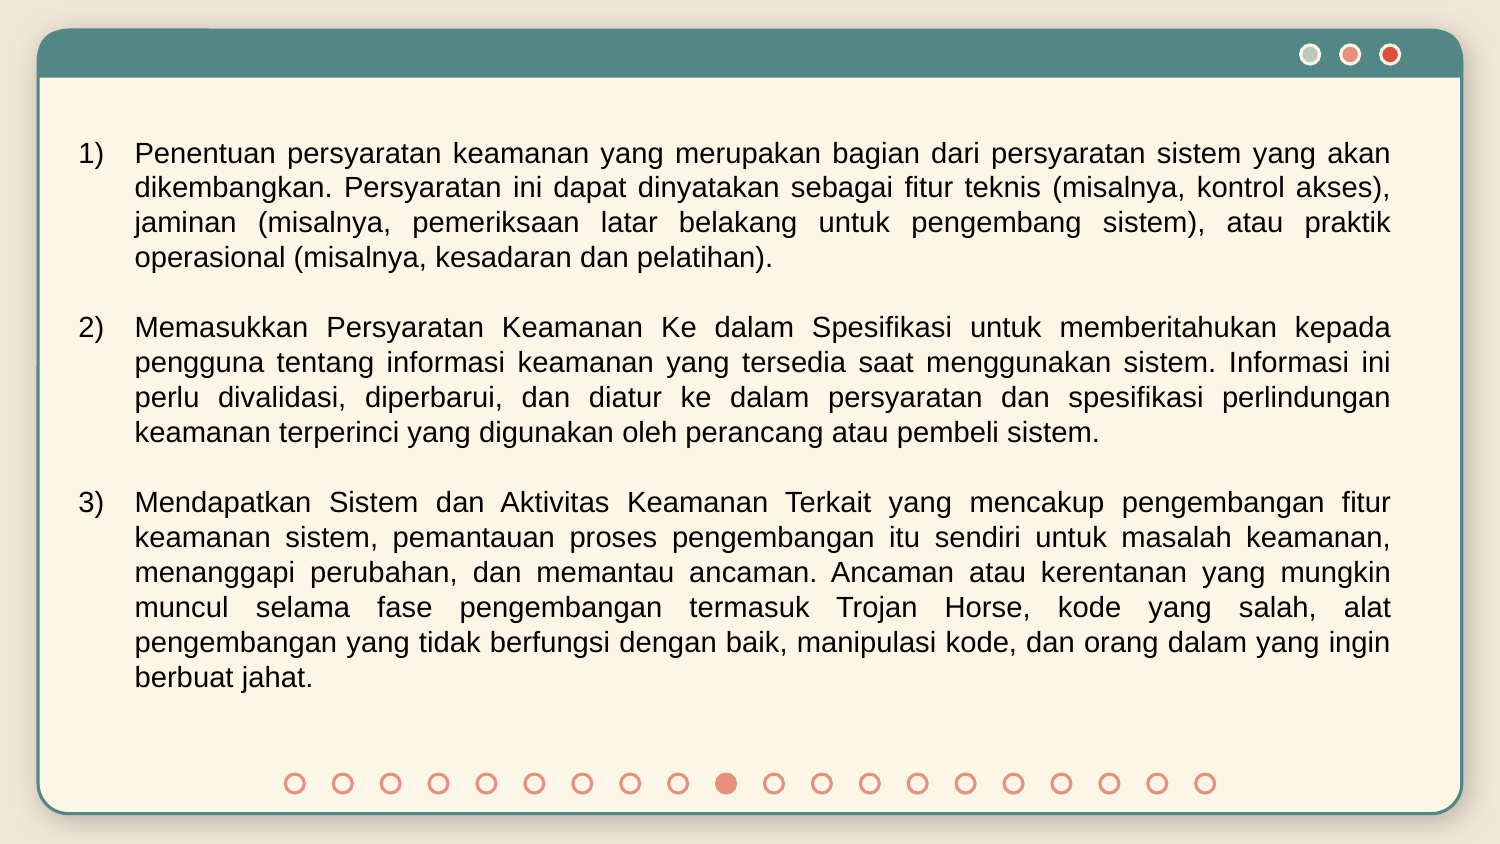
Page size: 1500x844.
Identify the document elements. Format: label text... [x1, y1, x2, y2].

text_box Penentuan persyaratan keamanan yang merupakan bagian dari persyaratan sistem yang akan dikembangkan. Persyaratan ini dapat dinyatakan sebagai fitur teknis (misalnya, kontrol akses), jaminan (misalnya, pemeriksaan latar belakang untuk pengembang sistem), atau praktik operasional (misalnya, kesadaran dan pelatihan). Memasukkan Persyaratan Keamanan Ke dalam Spesifikasi untuk memberitahukan kepada pengguna tentang informasi keamanan yang tersedia saat menggunakan sistem. Informasi ini perlu divalidasi, diperbarui, dan diatur ke dalam persyaratan dan spesifikasi perlindungan keamanan terperinci yang digunakan oleh perancang atau pembeli sistem. Mendapatkan Sistem dan Aktivitas Keamanan Terkait yang mencakup pengembangan fitur keamanan sistem, pemantauan proses pengembangan itu sendiri untuk masalah keamanan, menanggapi perubahan, dan memantau ancaman. Ancaman atau kerentanan yang mungkin muncul selama fase pengembangan termasuk Trojan Horse, kode yang salah, alat pengembangan yang tidak berfungsi dengan baik, manipulasi kode, dan orang dalam yang ingin berbuat jahat. [63, 126, 1408, 736]
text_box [284, 773, 1215, 794]
